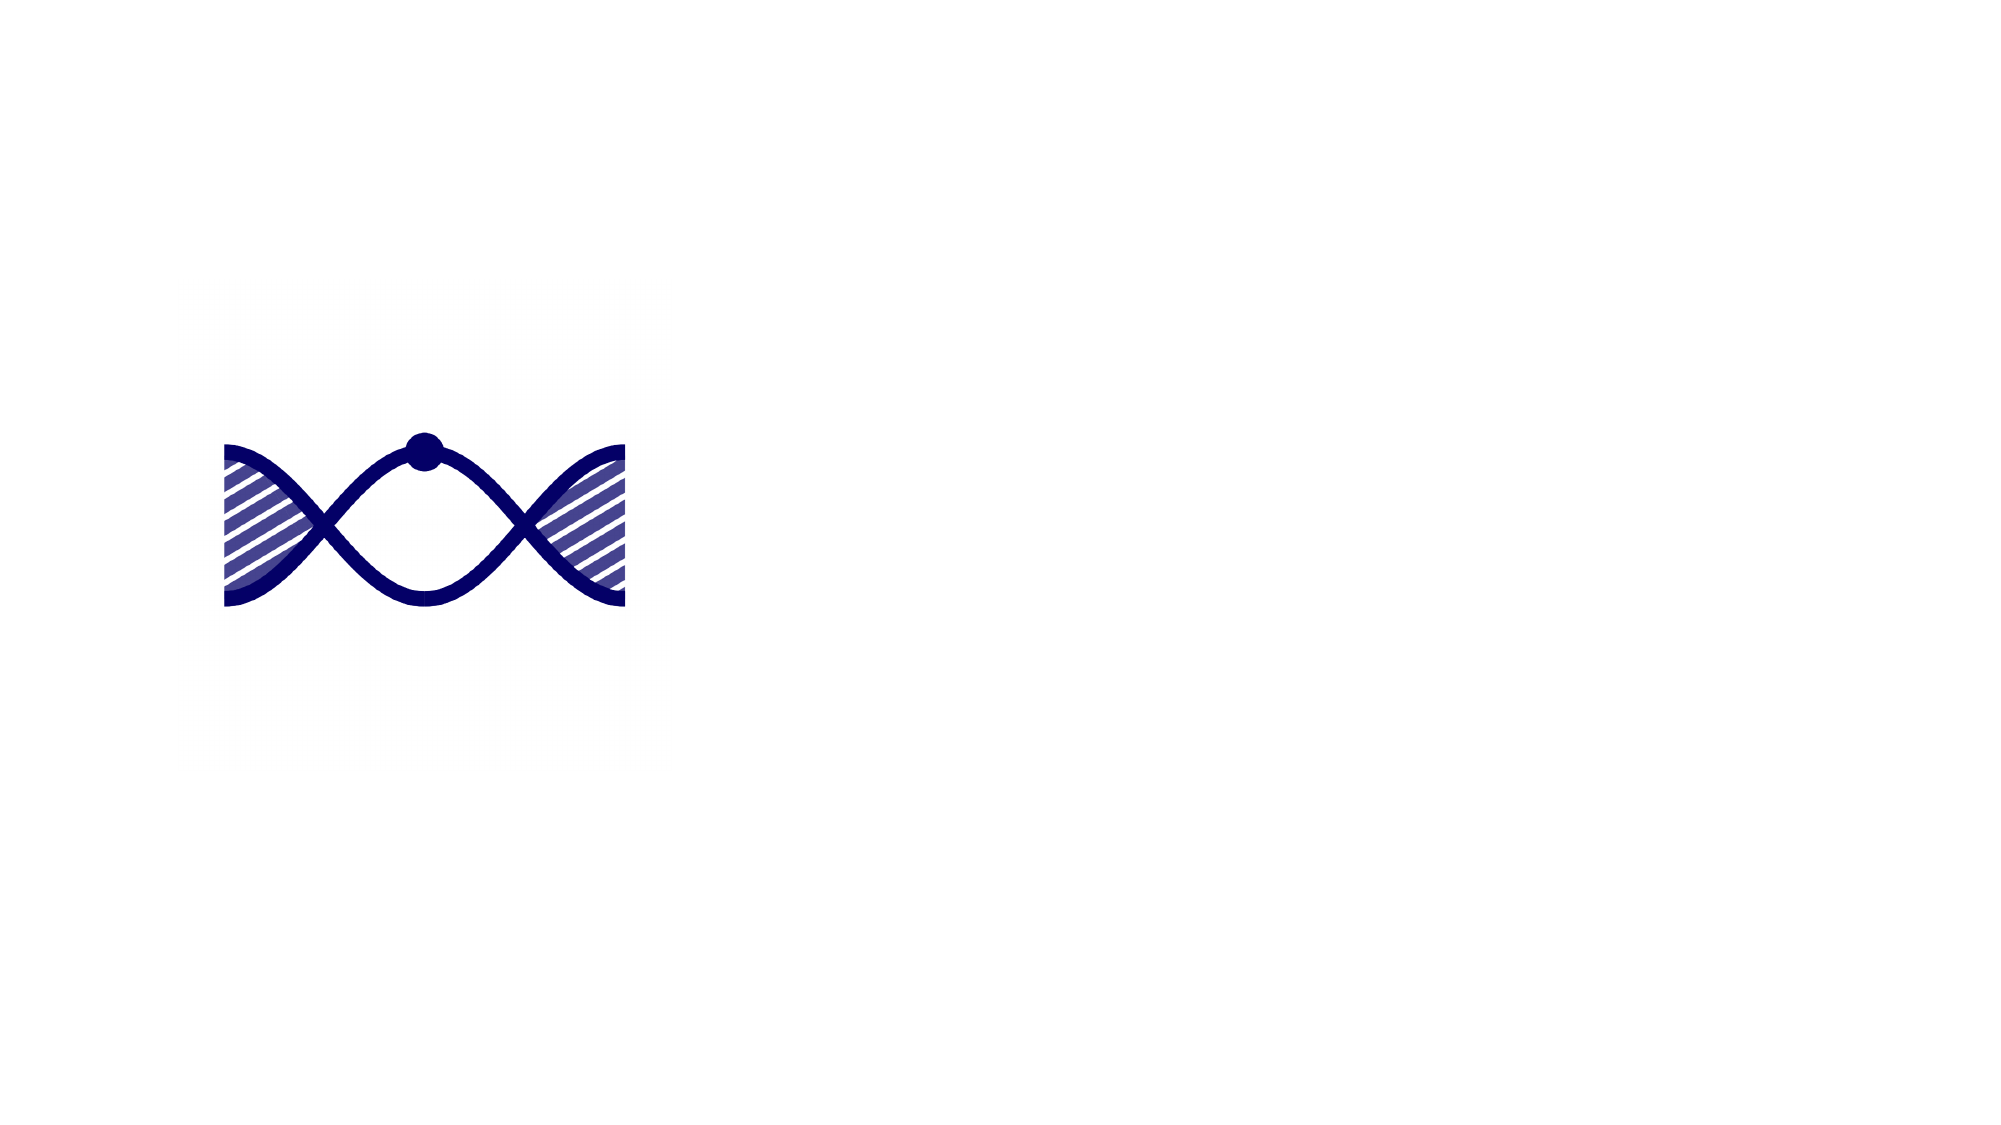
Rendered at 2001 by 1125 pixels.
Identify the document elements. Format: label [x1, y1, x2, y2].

picture [178, 278, 672, 772]
